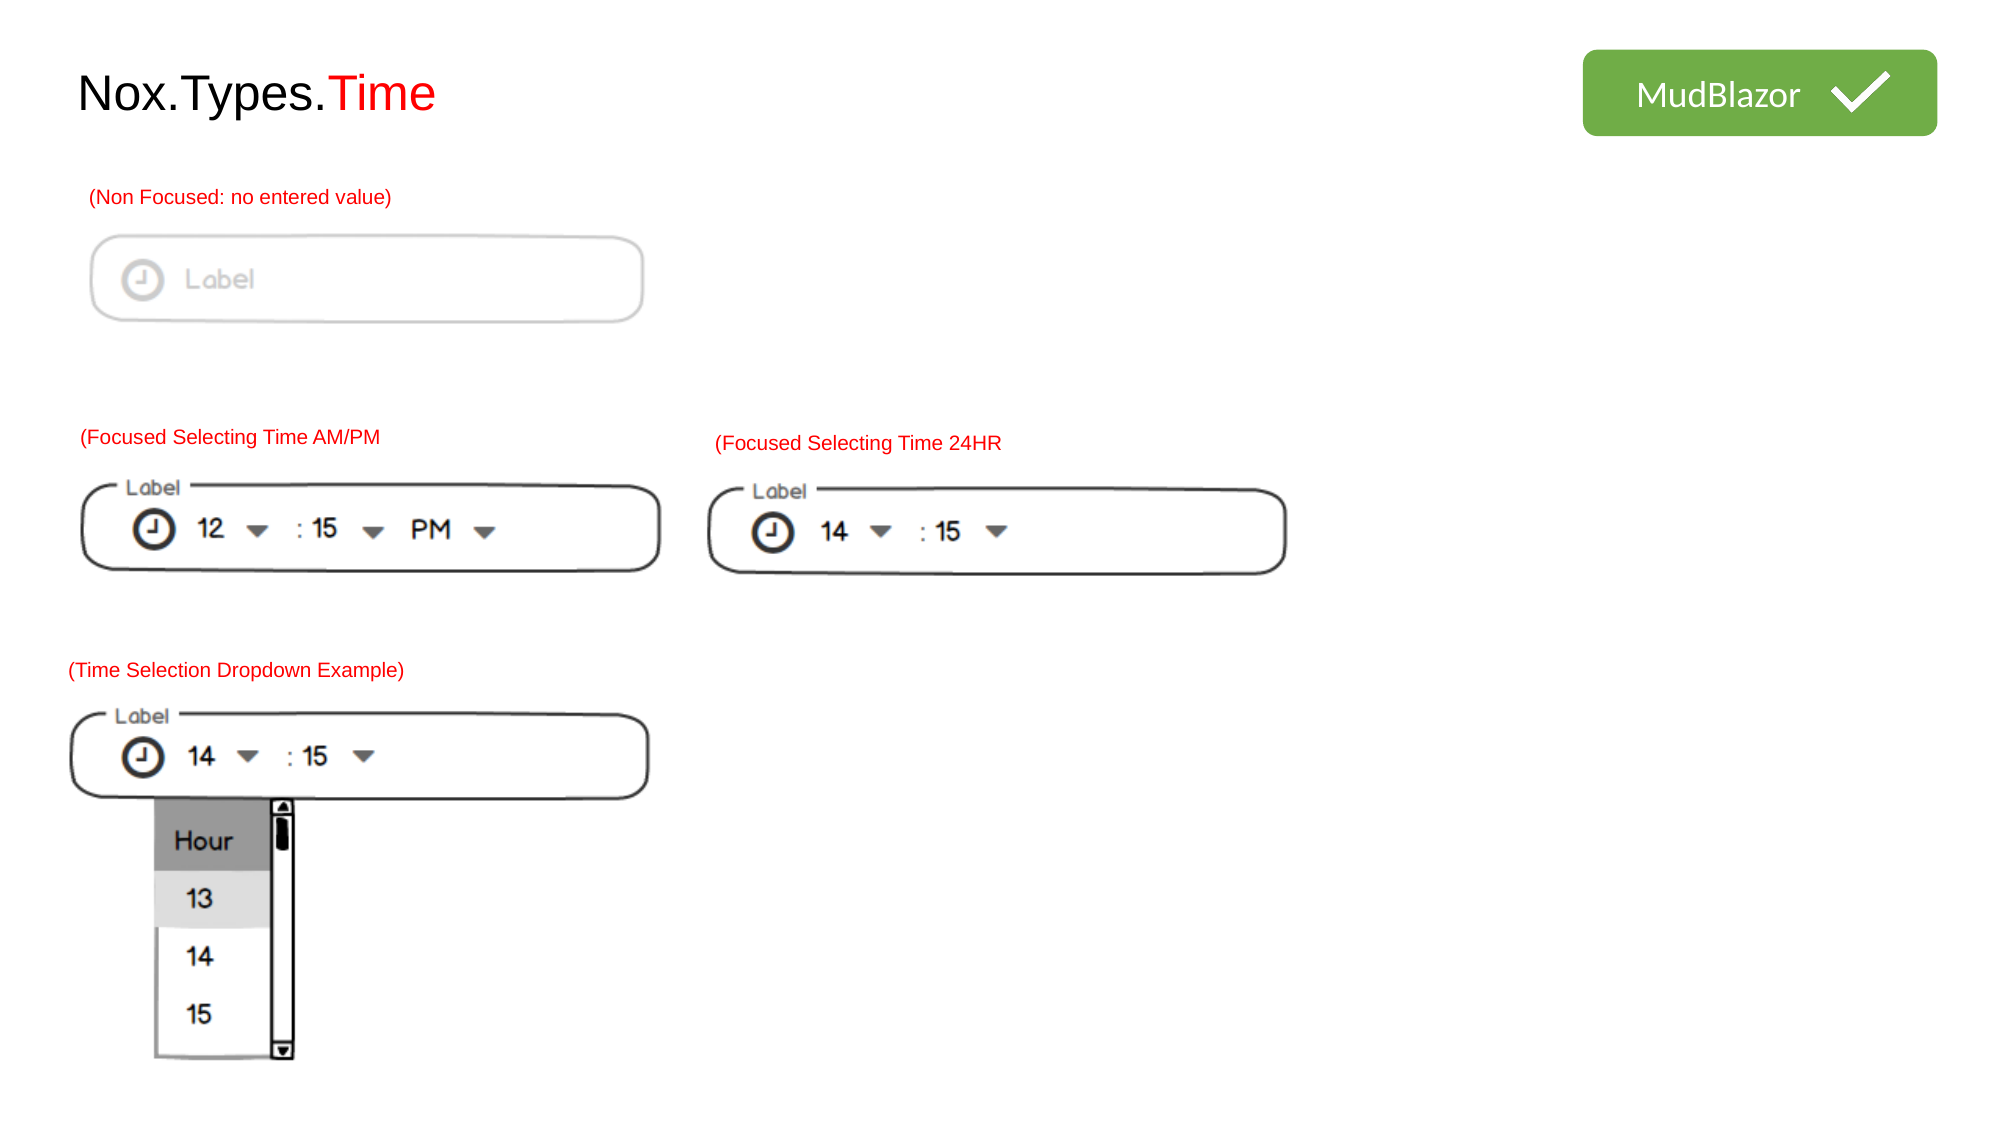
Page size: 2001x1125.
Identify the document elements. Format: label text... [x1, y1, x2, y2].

picture [695, 471, 1305, 590]
text_box MudBlazor [1581, 48, 1939, 138]
picture [62, 699, 666, 1076]
text_box (Focused Selecting Time AM/PM [65, 410, 671, 453]
title Nox.Types.Time [62, 59, 1229, 154]
picture [1829, 60, 1892, 123]
text_box (Focused Selecting Time 24HR [699, 417, 1306, 459]
text_box (Non Focused: no entered value) [73, 171, 471, 213]
text_box (Time Selection Dropdown Example) [53, 644, 659, 686]
picture [82, 226, 653, 338]
picture [73, 475, 679, 584]
